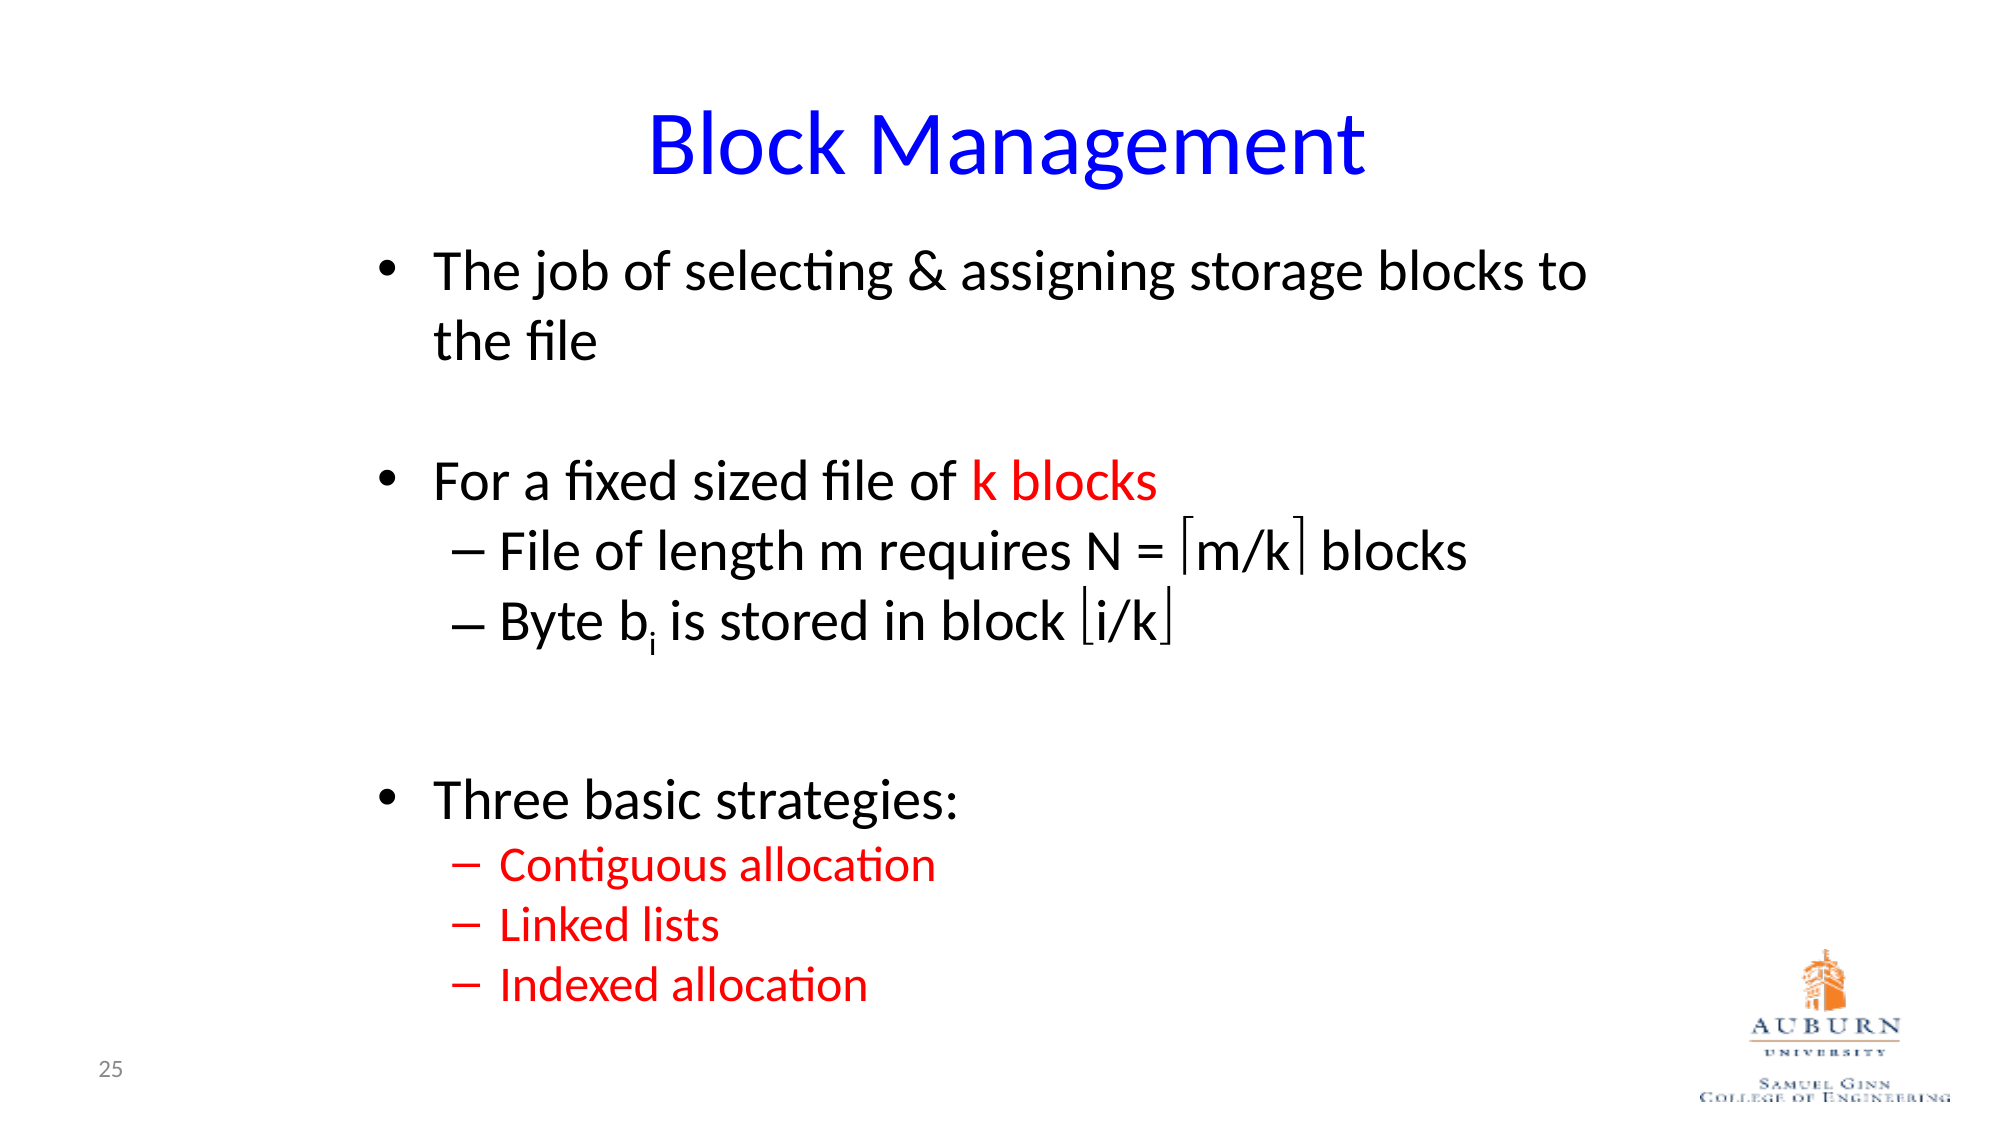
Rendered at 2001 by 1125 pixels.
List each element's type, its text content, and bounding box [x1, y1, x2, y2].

picture [1700, 949, 1950, 1102]
title Block Management [376, 37, 1639, 238]
list The job of selecting & assigning storage blocks to the file For a fixed sized file of k blocks File of length m requires N = m/k blocks Byte bi is stored in block i/k Three basic strategies: Contiguous allocation Linked lists Indexed allocation [362, 224, 1638, 1038]
slide_number 25 [83, 1037, 300, 1098]
